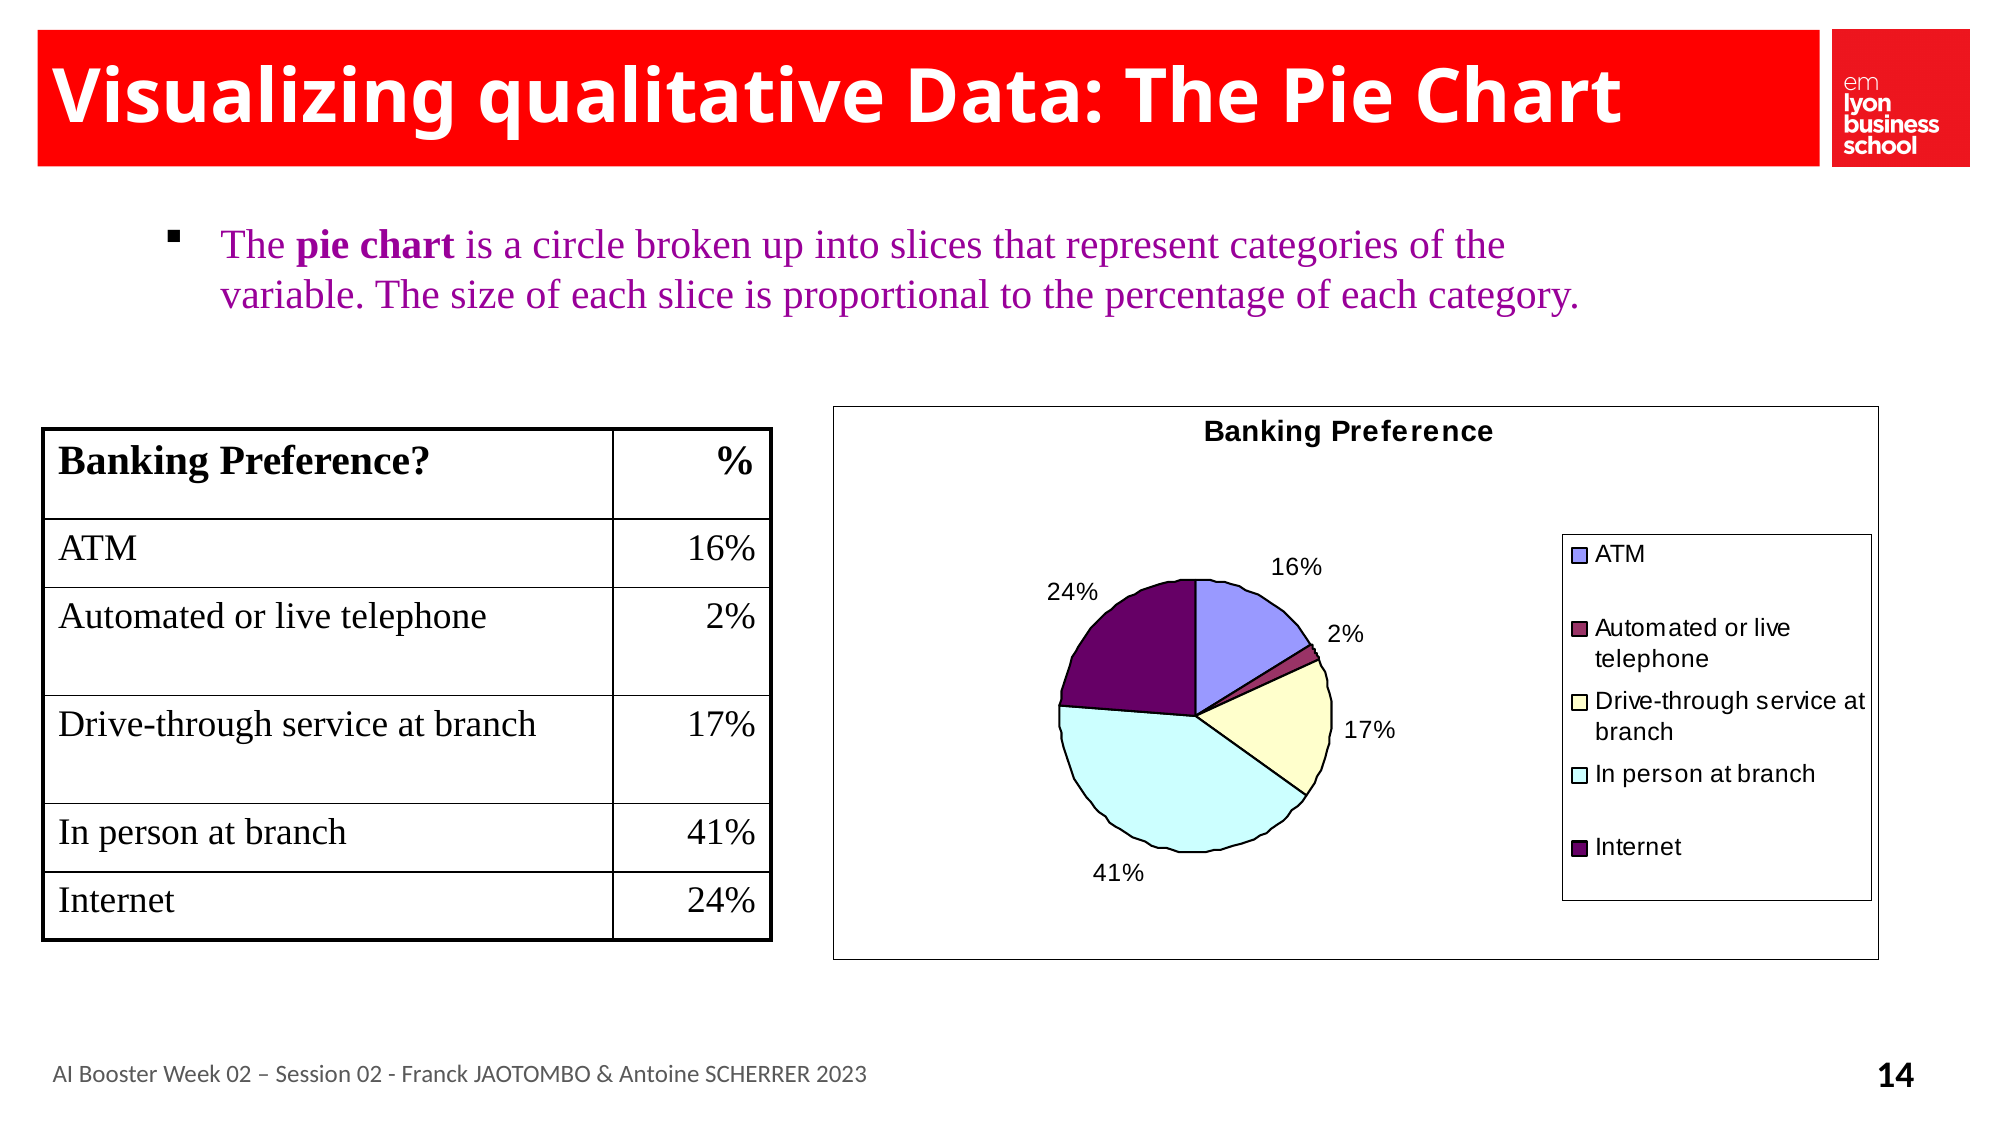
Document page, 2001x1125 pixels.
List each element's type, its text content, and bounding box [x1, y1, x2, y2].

title Visualizing qualitative Data: The Pie Chart [37, 29, 1820, 167]
table_cell 24% [614, 873, 769, 938]
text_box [822, 395, 1891, 970]
footer AI Booster Week 02 – Session 02 - Franck JAOTOMBO & Antoine SCHERRER 2023 [37, 1042, 1448, 1103]
table_cell In person at branch [45, 804, 612, 871]
table_cell Internet [45, 873, 612, 938]
table_cell 16% [614, 520, 769, 587]
text_box The pie chart is a circle broken up into slices that represent categories of the variable. The size of each slice is proportional to the percentage of each category. [149, 209, 1674, 340]
table_cell 2% [614, 588, 769, 695]
table_cell Drive-through service at branch [45, 696, 612, 803]
table_cell 41% [614, 804, 769, 871]
table_cell Automated or live telephone [45, 588, 612, 695]
table_cell 17% [614, 696, 769, 803]
table_header % [614, 431, 769, 518]
slide_number 14 [1832, 1042, 1958, 1103]
table_cell ATM [45, 520, 612, 587]
picture [1832, 29, 1970, 167]
table_header Banking Preference? [45, 431, 612, 518]
